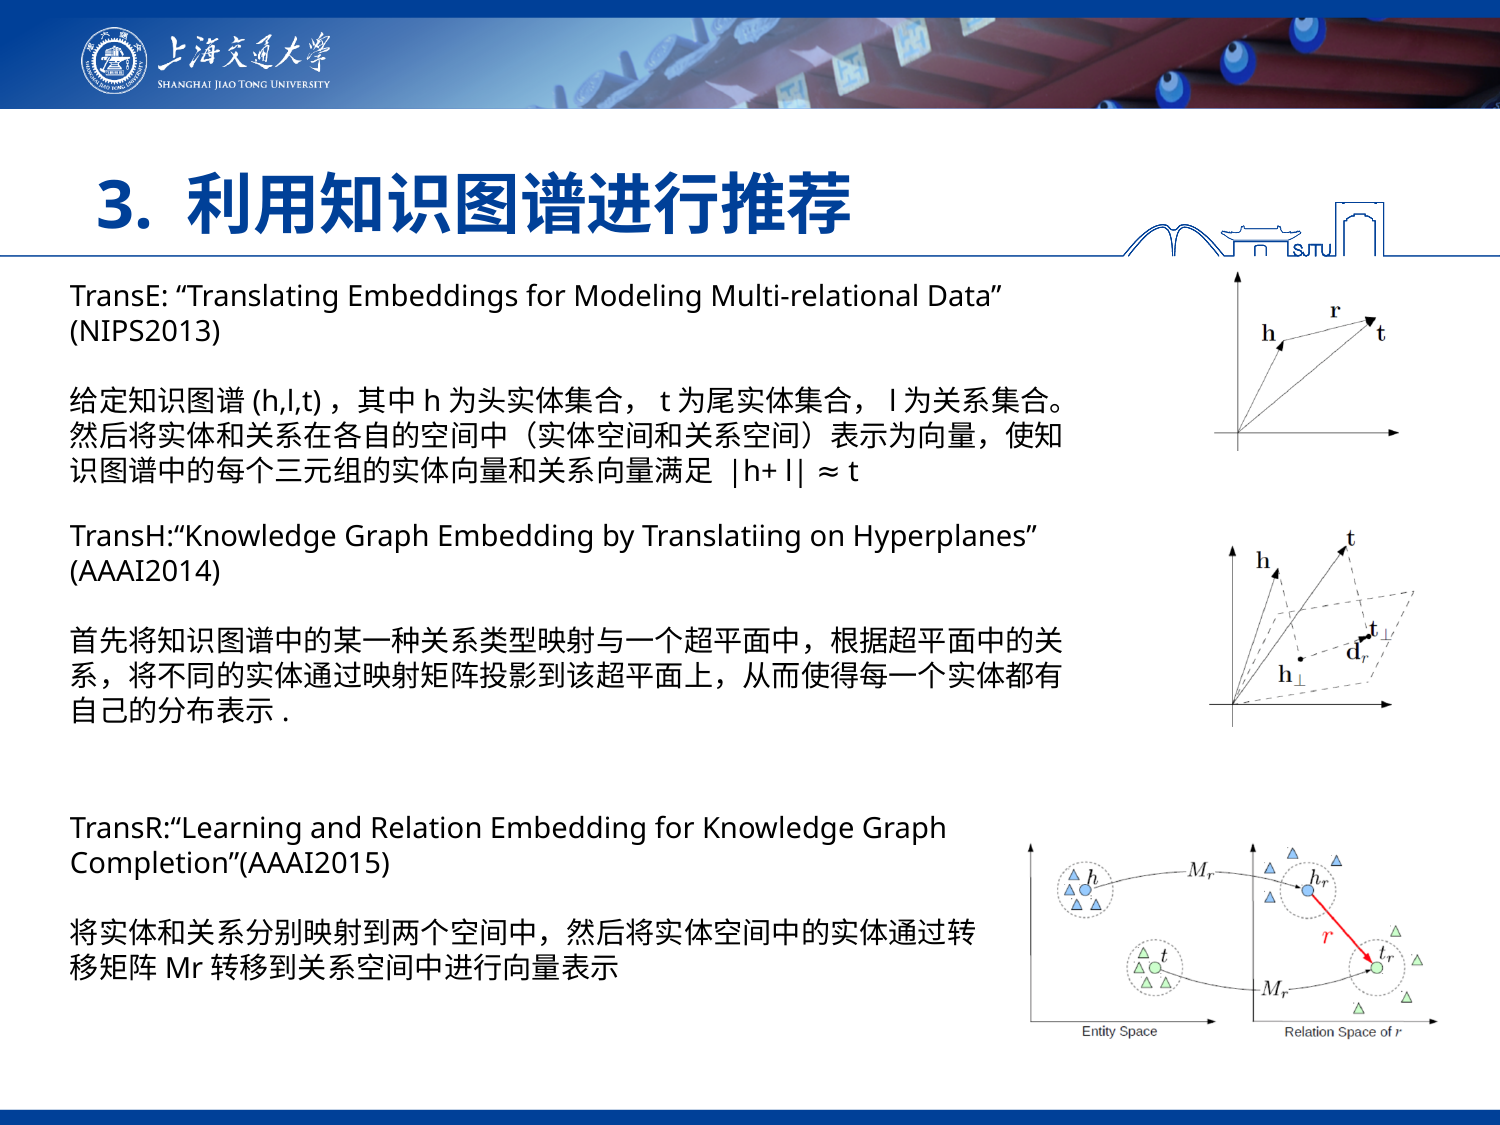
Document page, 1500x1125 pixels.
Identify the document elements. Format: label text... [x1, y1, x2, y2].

text_box TransE: “Translating Embeddings for Modeling Multi-relational Data” (NIPS2013) 给定知识图谱(h,l,t)，其中h为头实体集合，t为尾实体集合，l为关系集合。然后将实体和关系在各自的空间中（实体空间和关系空间）表示为向量，使知识图谱中的每个三元组的实体向量和关系向量满足 |h+ l| ≈ t [55, 270, 1096, 495]
text_box TransH:“Knowledge Graph Embedding by Translatiing on Hyperplanes” (AAAI2014) 首先将知识图谱中的某一种关系类型映射与一个超平面中，根据超平面中的关系，将不同的实体通过映射矩阵投影到该超平面上，从而使得每一个实体都有自己的分布表示. [55, 510, 1096, 735]
title 3. 利用知识图谱进行推荐 [81, 159, 1455, 254]
picture [0, 18, 1500, 109]
picture [1010, 821, 1455, 1052]
picture [1195, 520, 1427, 727]
picture [1195, 270, 1412, 451]
text_box TransR:“Learning and Relation Embedding for Knowledge Graph Completion”(AAAI2015) 将实体和关系分别映射到两个空间中，然后将实体空间中的实体通过转移矩阵Mr转移到关系空间中进行向量表示 [55, 801, 1007, 992]
